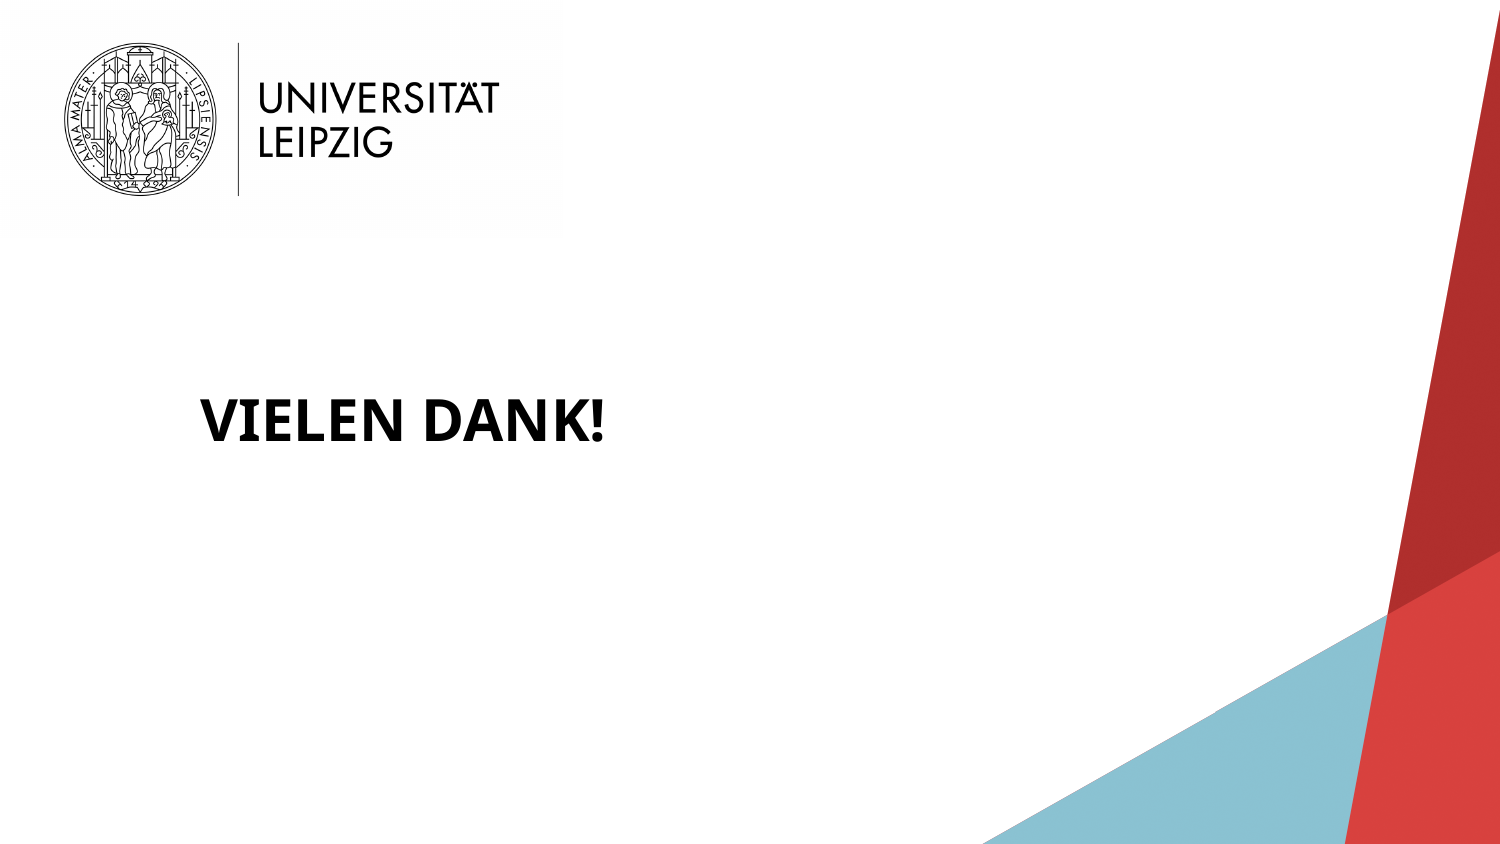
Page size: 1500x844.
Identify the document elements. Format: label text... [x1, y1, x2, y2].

picture [926, 0, 1500, 844]
picture [0, 0, 563, 238]
title Vielen Dank! [185, 375, 966, 468]
